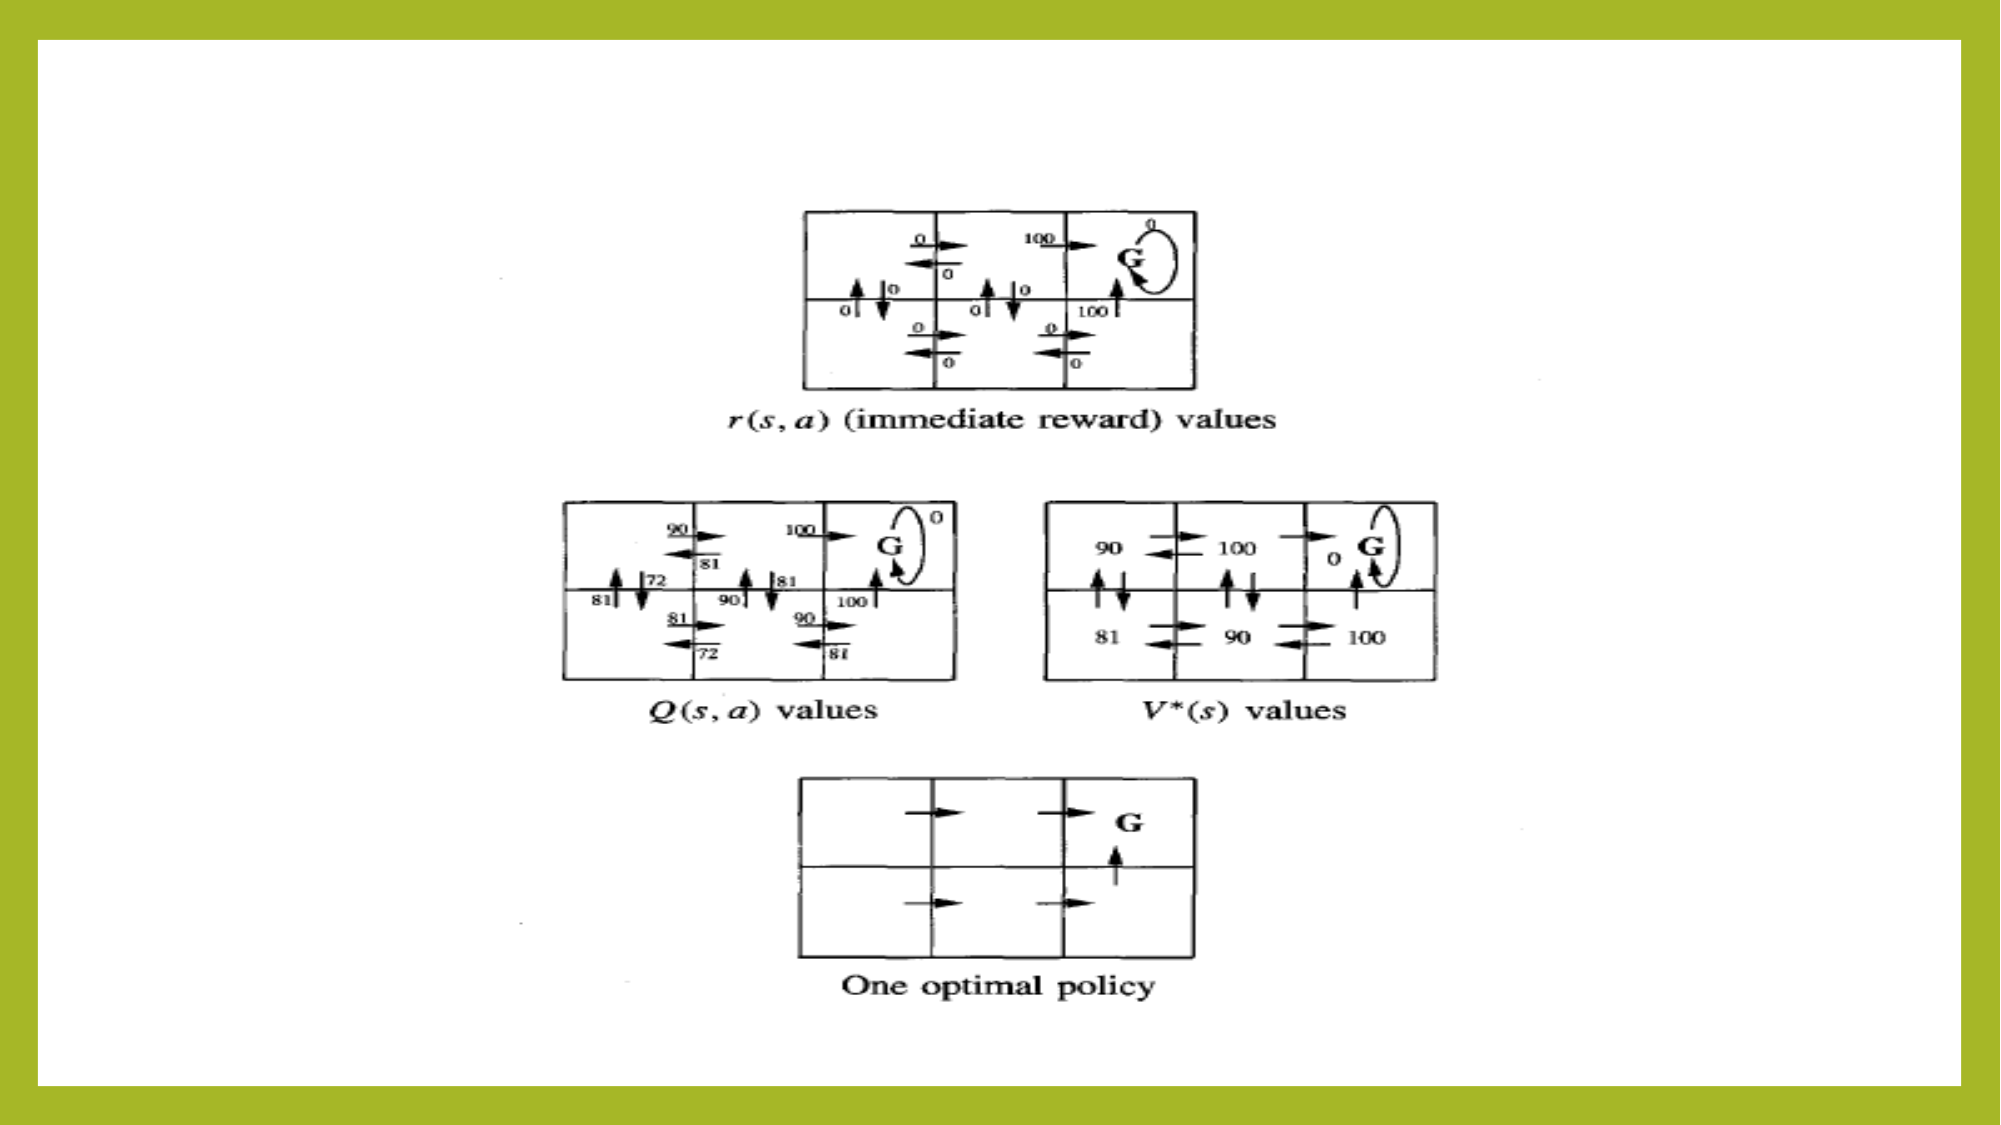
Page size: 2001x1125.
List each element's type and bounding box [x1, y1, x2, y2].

picture [472, 181, 1639, 1007]
